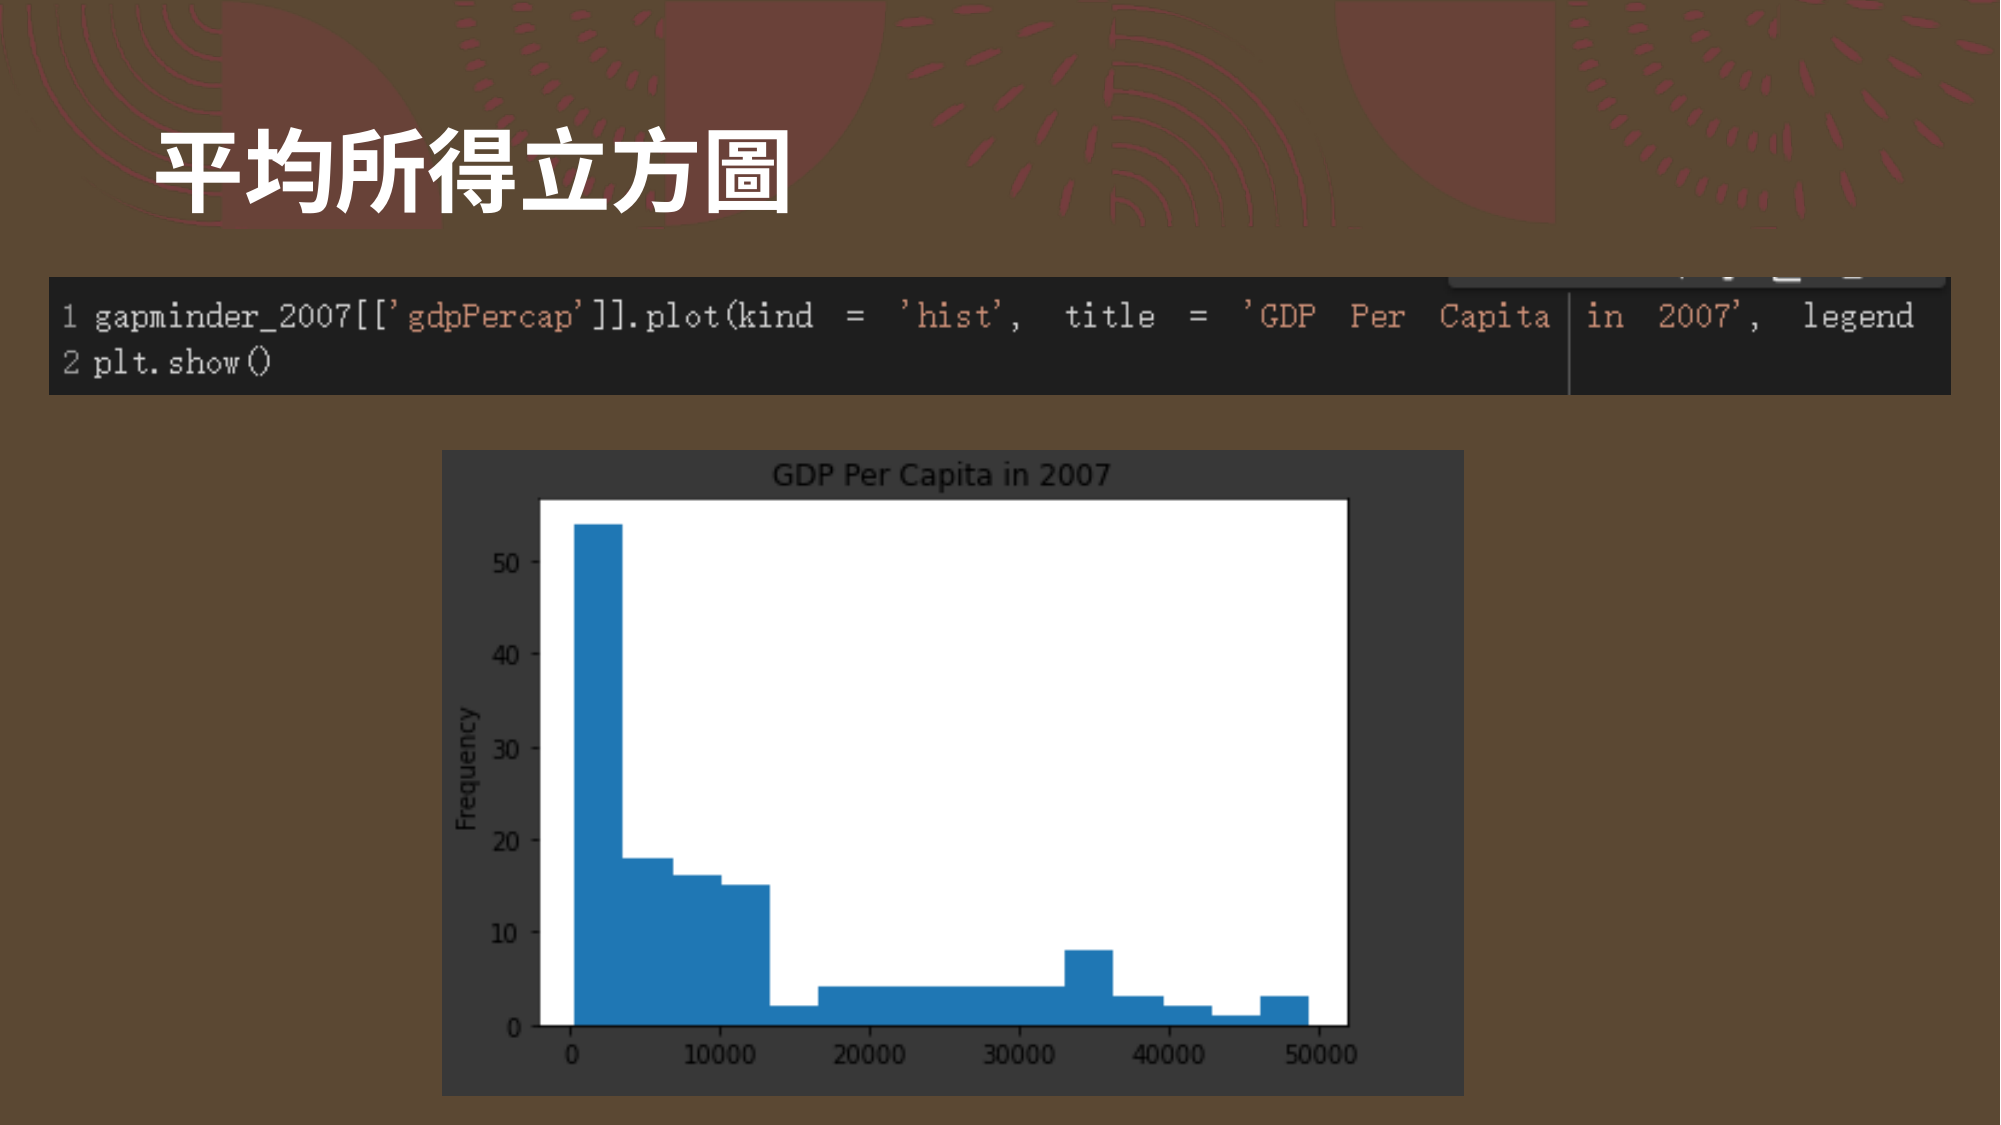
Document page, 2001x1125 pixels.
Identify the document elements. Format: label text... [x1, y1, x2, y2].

title 平均所得立方圖 [137, 60, 1863, 277]
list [49, 277, 1951, 395]
picture [441, 450, 1464, 1096]
